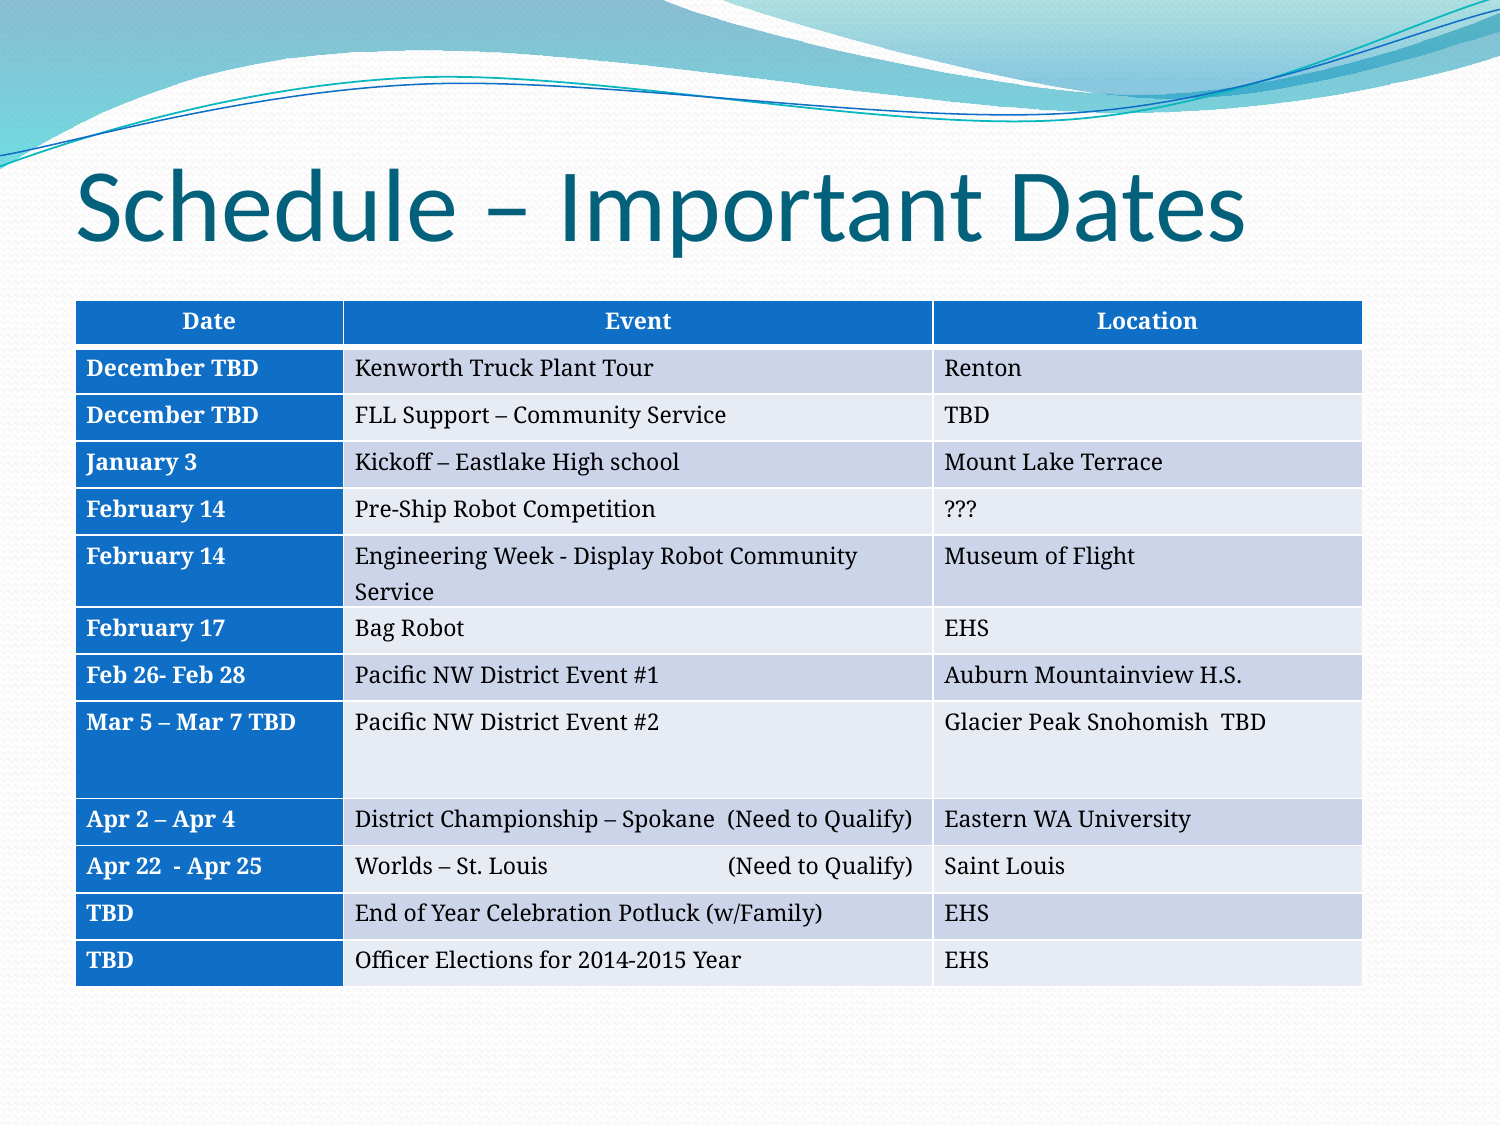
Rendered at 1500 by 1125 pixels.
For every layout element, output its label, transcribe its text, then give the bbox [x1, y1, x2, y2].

table_cell Engineering Week - Display Robot Community Service [344, 536, 932, 606]
table_cell Saint Louis [934, 846, 1362, 892]
table_cell Mar 5 – Mar 7 TBD [76, 702, 343, 798]
table_cell Auburn Mountainview H.S. [934, 655, 1362, 700]
table_cell Feb 26- Feb 28 [76, 655, 343, 700]
table_cell Officer Elections for 2014-2015 Year [344, 941, 932, 986]
table_cell Worlds – St. Louis (Need to Qualify) [344, 846, 932, 892]
table_cell ??? [934, 489, 1362, 534]
table_cell EHS [934, 941, 1362, 986]
table_cell Mount Lake Terrace [934, 442, 1362, 487]
table_cell Museum of Flight [934, 536, 1362, 606]
table_cell Eastern WA University [934, 799, 1362, 845]
table_cell TBD [76, 894, 343, 939]
table_cell FLL Support – Community Service [344, 395, 932, 440]
table_cell End of Year Celebration Potluck (w/Family) [344, 894, 932, 939]
table_cell February 17 [76, 608, 343, 653]
table_cell Glacier Peak Snohomish TBD [934, 702, 1362, 798]
table_cell December TBD [76, 350, 343, 393]
title Schedule – Important Dates [75, 115, 1425, 263]
table_cell Pre-Ship Robot Competition [344, 489, 932, 534]
table_cell February 14 [76, 489, 343, 534]
table_cell Apr 2 – Apr 4 [76, 799, 343, 845]
table_cell Kenworth Truck Plant Tour [344, 350, 932, 393]
table_cell EHS [934, 608, 1362, 653]
table_cell January 3 [76, 442, 343, 487]
table_header Location [934, 301, 1362, 344]
table_cell Renton [934, 350, 1362, 393]
table_cell February 14 [76, 536, 343, 606]
table_header Date [76, 301, 343, 344]
table_cell Apr 22 - Apr 25 [76, 846, 343, 892]
table_cell TBD [76, 941, 343, 986]
table_cell Bag Robot [344, 608, 932, 653]
table_cell District Championship – Spokane (Need to Qualify) [344, 799, 932, 845]
table_cell TBD [934, 395, 1362, 440]
table_header Event [344, 301, 932, 344]
table_cell EHS [934, 894, 1362, 939]
table_cell Pacific NW District Event #2 [344, 702, 932, 798]
table_cell Kickoff – Eastlake High school [344, 442, 932, 487]
table_cell Pacific NW District Event #1 [344, 655, 932, 700]
table_cell December TBD [76, 395, 343, 440]
